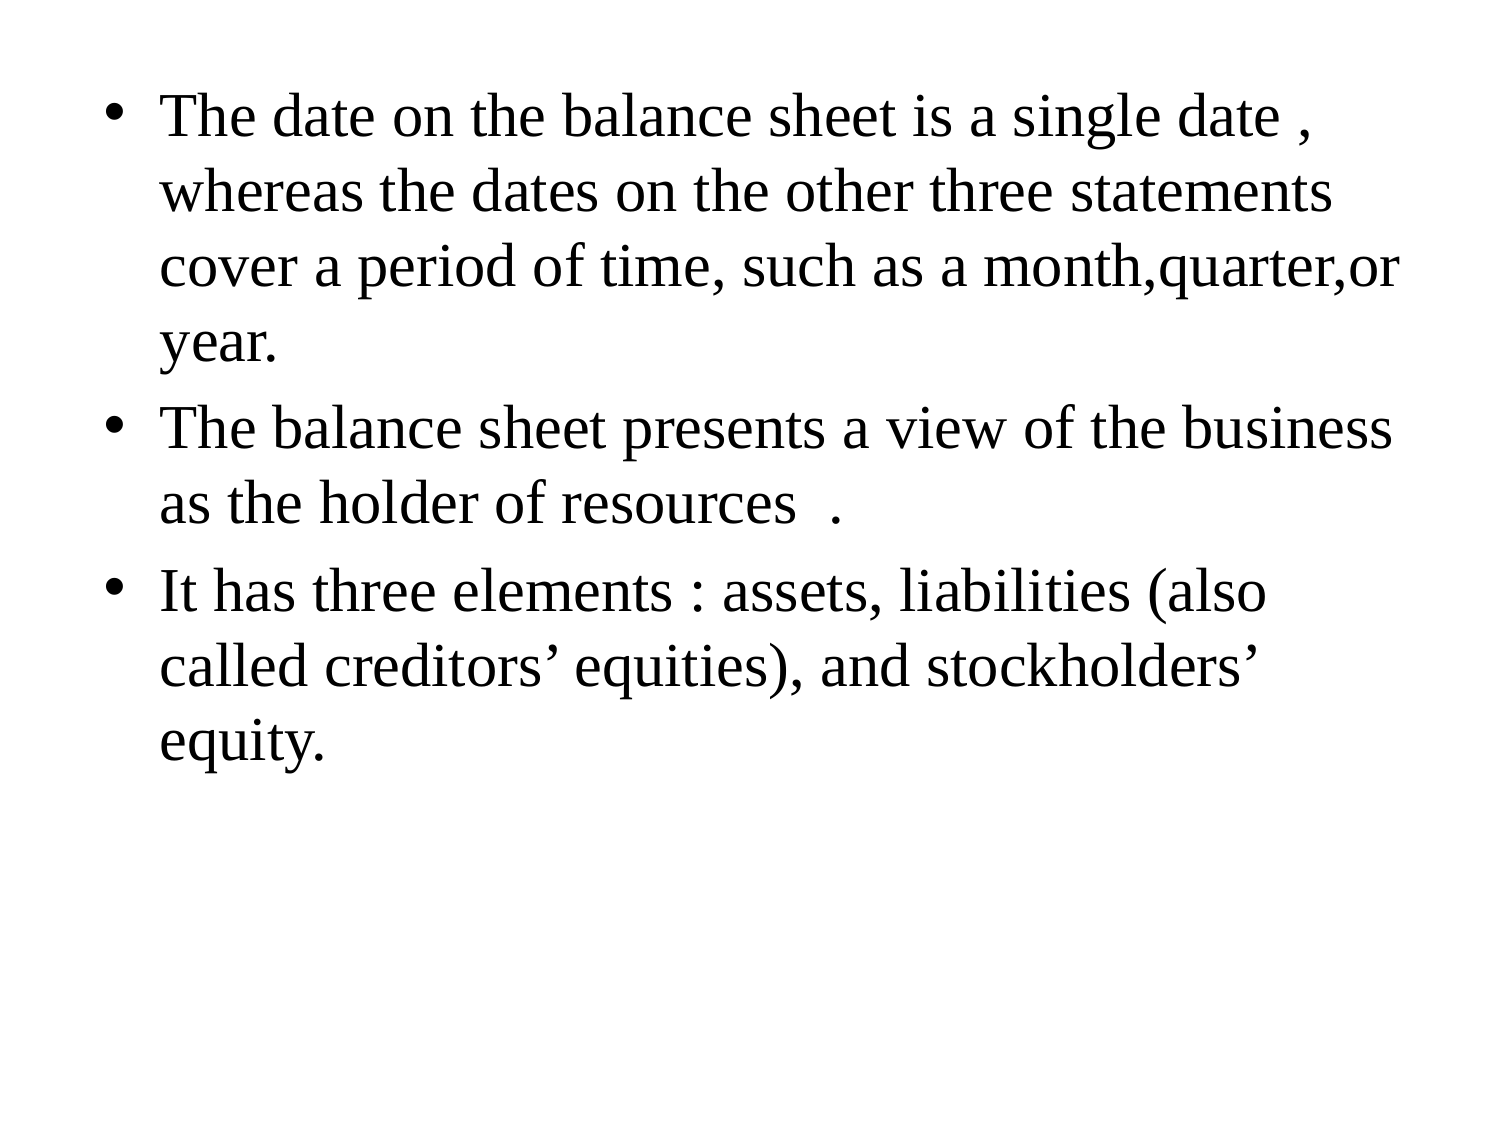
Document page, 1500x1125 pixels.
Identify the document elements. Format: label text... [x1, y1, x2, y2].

list The date on the balance sheet is a single date , whereas the dates on the other three statements cover a period of time, such as a month,quarter,or year. The balance sheet presents a view of the business as the holder of resources . It has three elements : assets, liabilities (also called creditors’ equities), and stockholders’ equity. [88, 66, 1439, 878]
